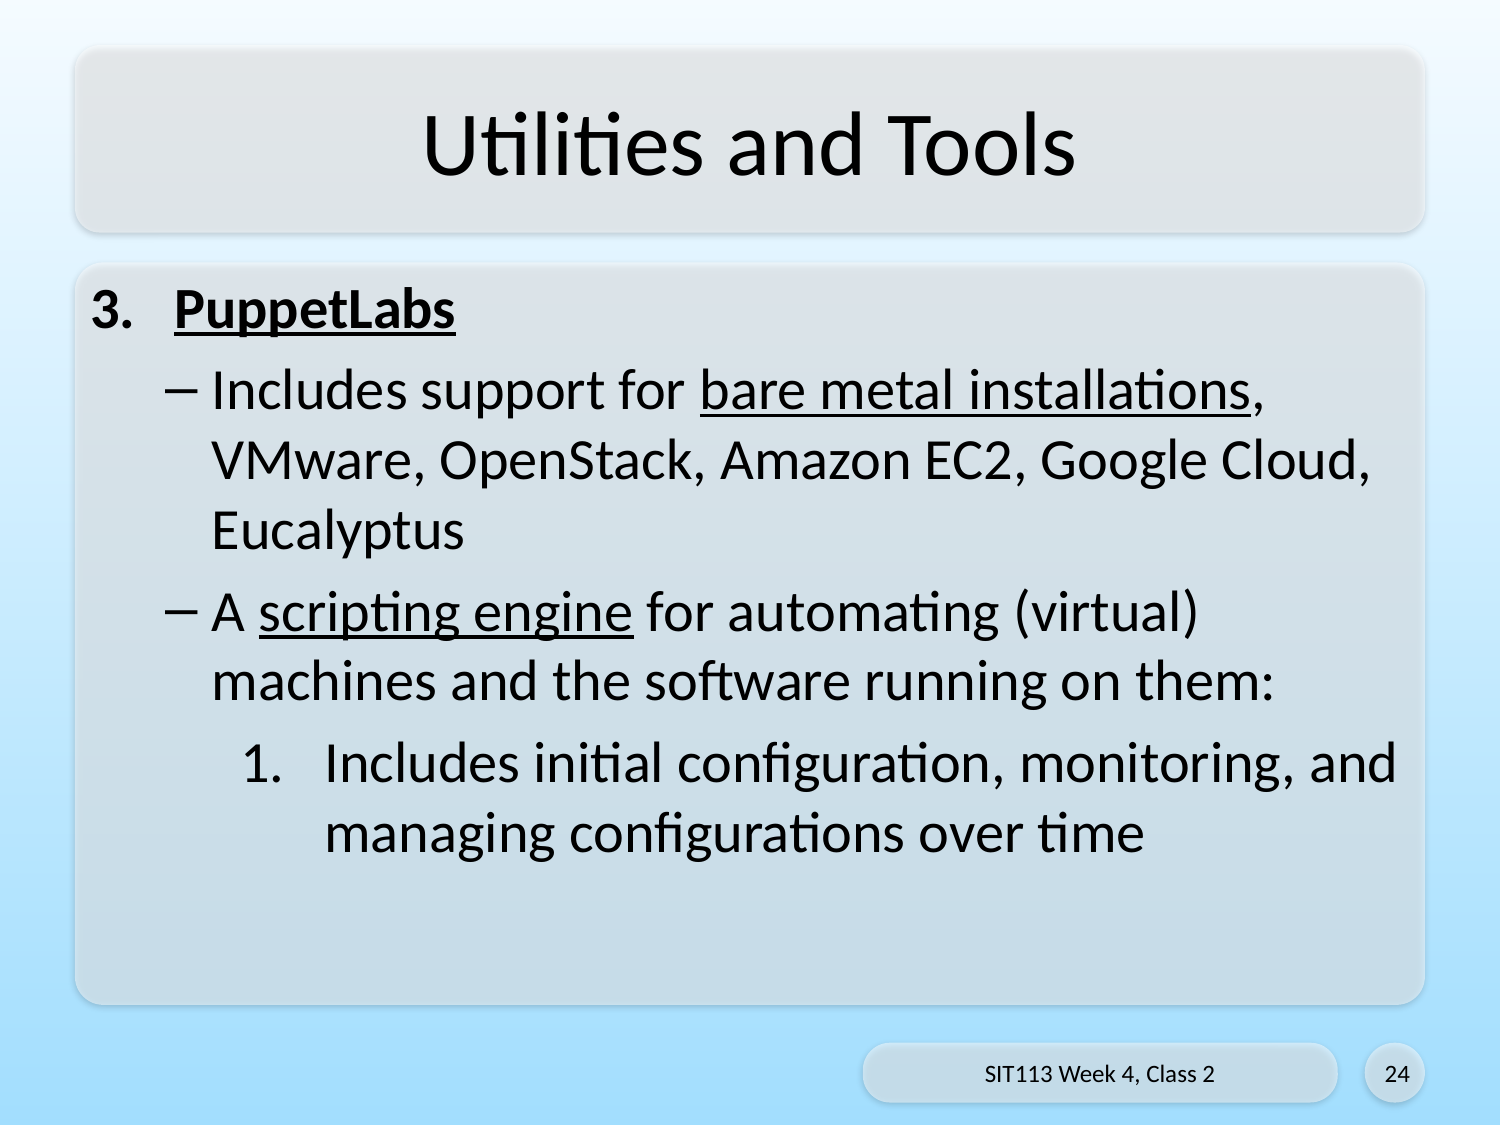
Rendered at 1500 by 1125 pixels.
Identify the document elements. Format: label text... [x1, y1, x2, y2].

footer SIT113 Week 4, Class 2 [862, 1042, 1338, 1103]
title Utilities and Tools [75, 45, 1425, 233]
list PuppetLabs Includes support for bare metal installations, VMware, OpenStack, Amazon EC2, Google Cloud, Eucalyptus A scripting engine for automating (virtual) machines and the software running on them: Includes initial configuration, monitoring, and managing configurations over time [75, 262, 1425, 1005]
slide_number 24 [1364, 1042, 1425, 1103]
